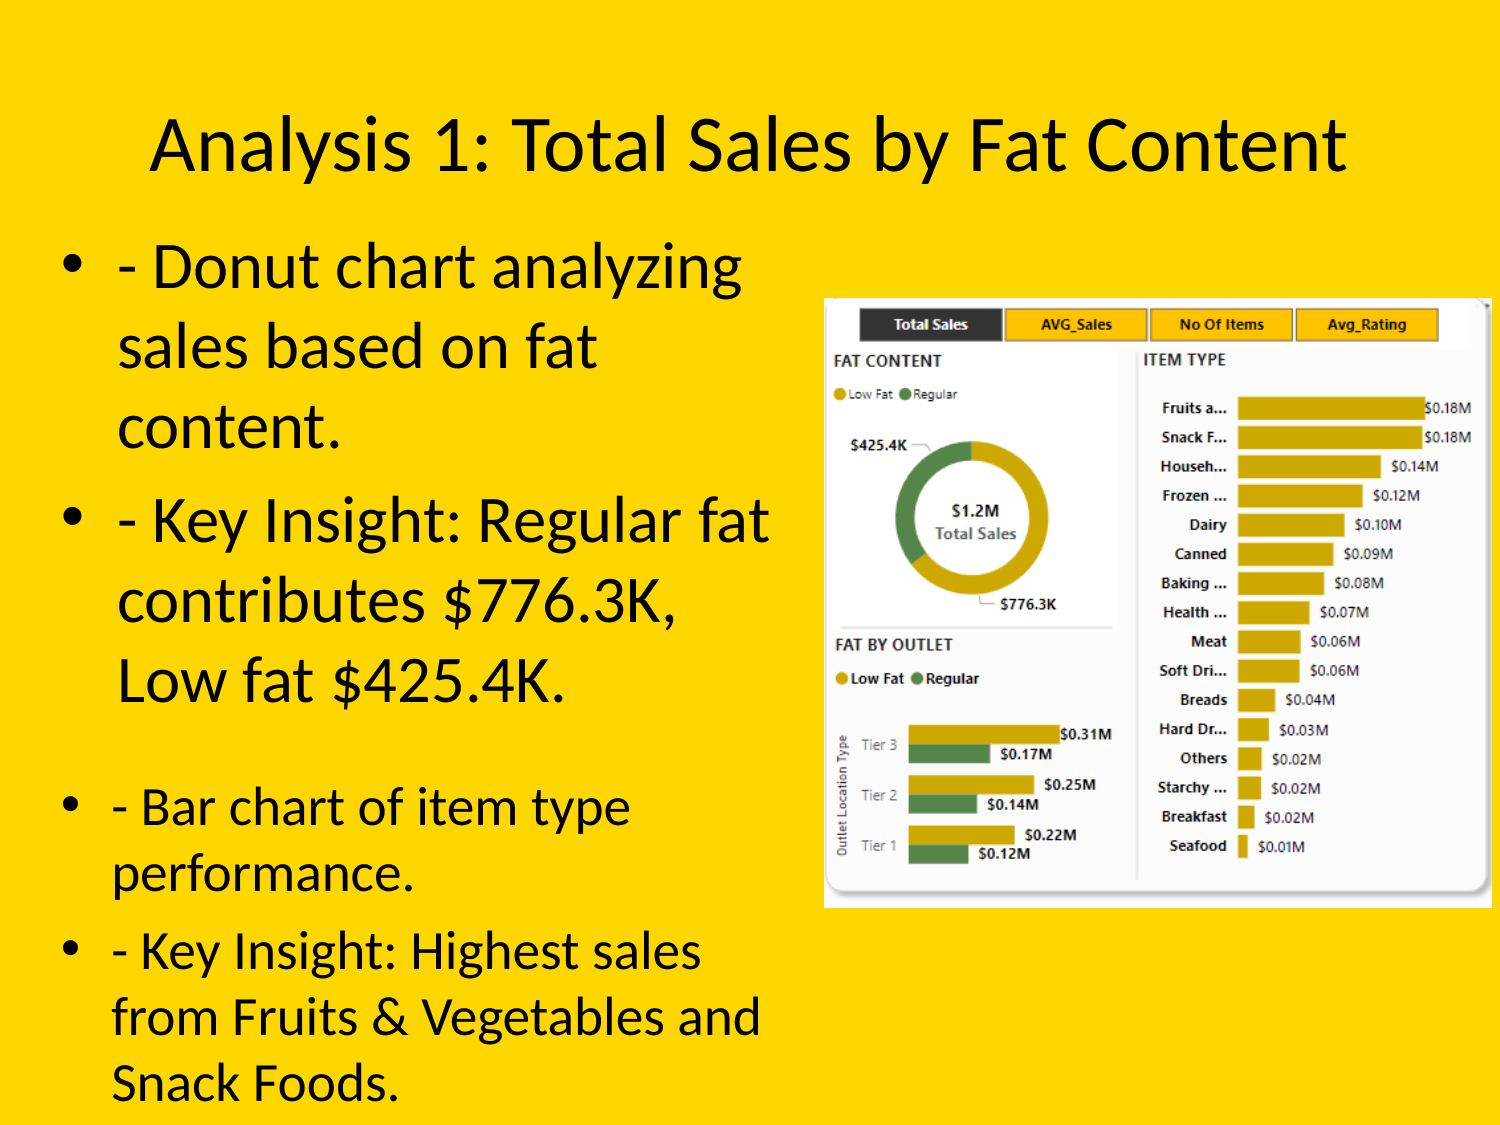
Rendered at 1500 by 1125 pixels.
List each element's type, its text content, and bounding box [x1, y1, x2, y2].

text_box - Bar chart of item type performance. - Key Insight: Highest sales from Fruits & Vegetables and Snack Foods. [45, 762, 828, 1125]
picture [823, 298, 1492, 909]
title Analysis 1: Total Sales by Fat Content [75, 45, 1425, 233]
list - Donut chart analyzing sales based on fat content. - Key Insight: Regular fat contributes $776.3K, Low fat $425.4K. [45, 214, 795, 762]
